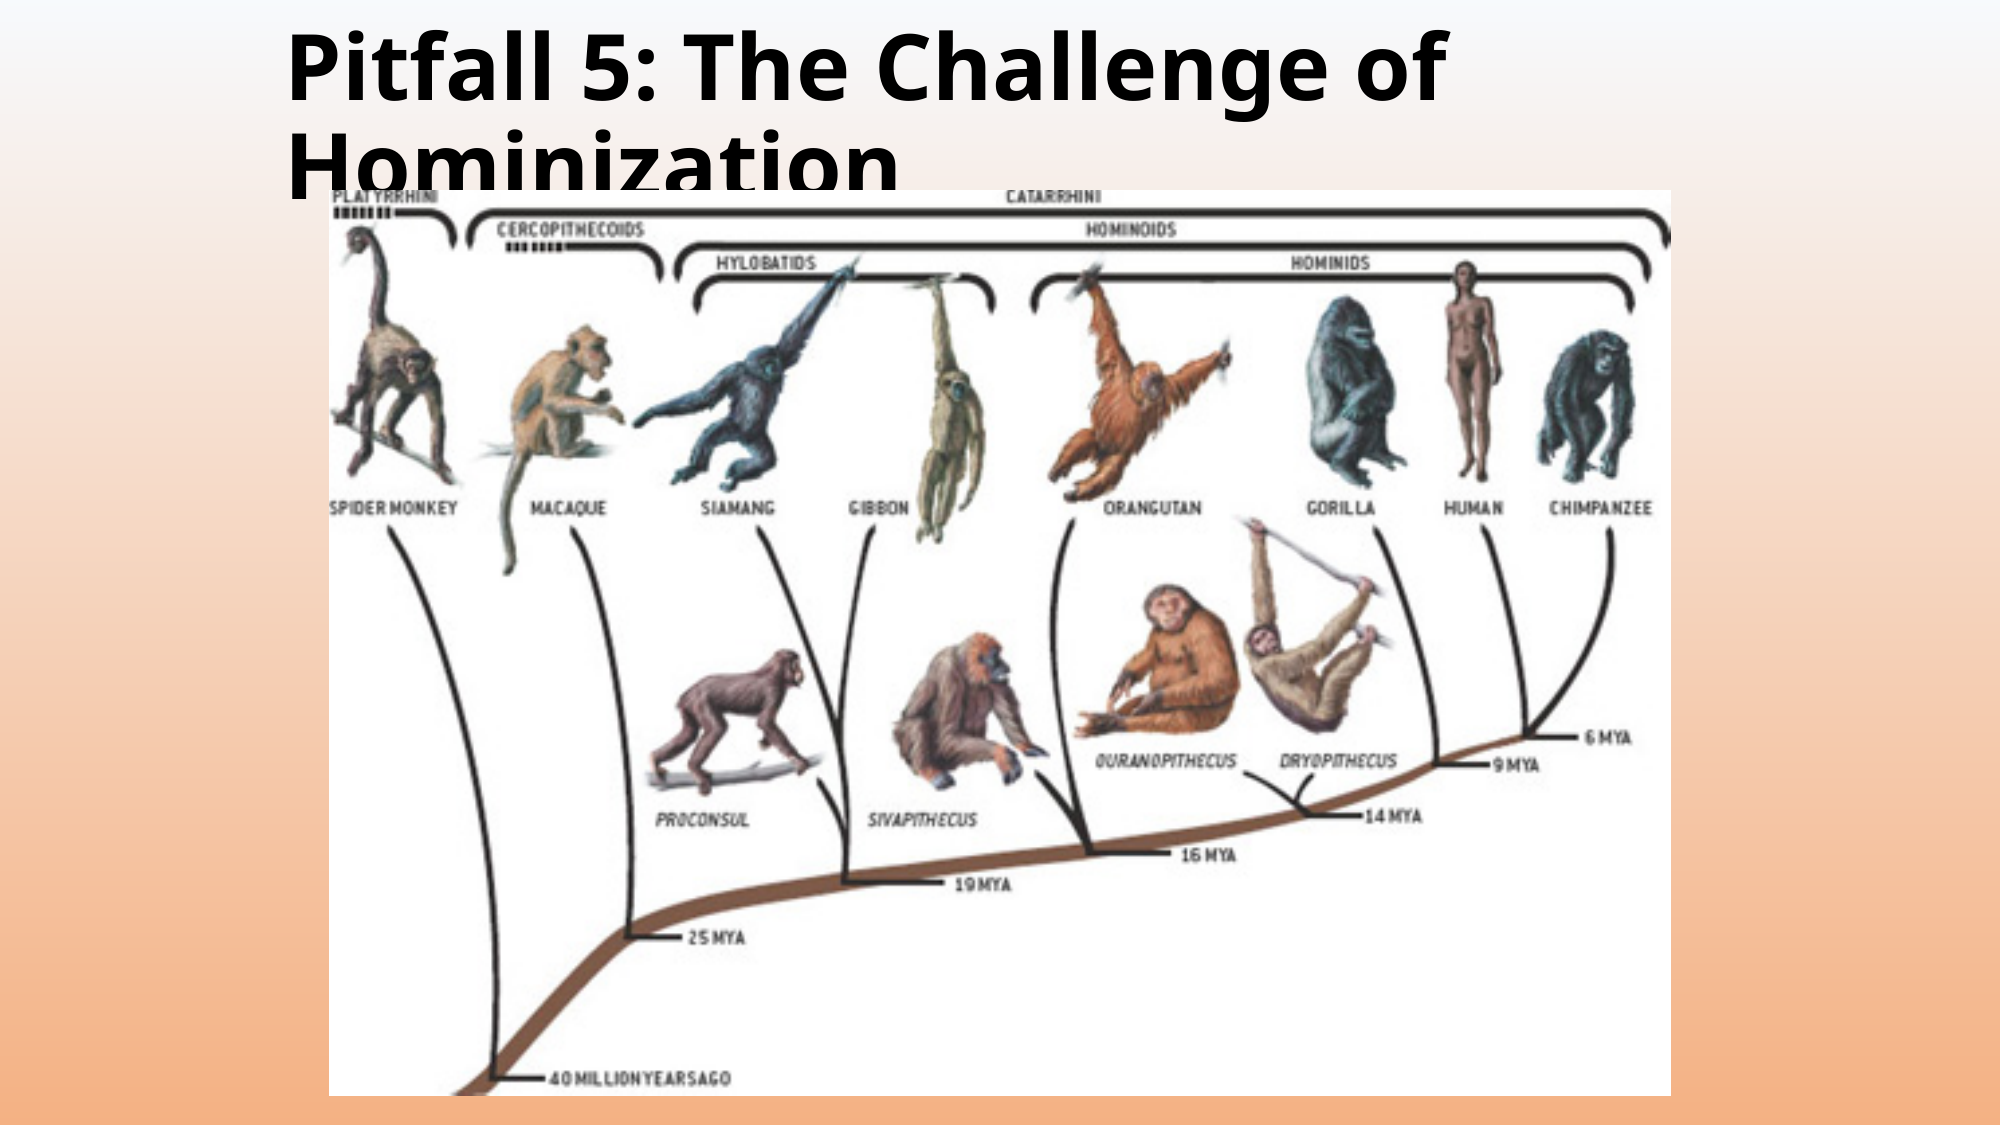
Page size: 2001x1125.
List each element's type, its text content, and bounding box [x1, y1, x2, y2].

picture [329, 190, 1671, 1096]
title Pitfall 5: The Challenge of Hominization [269, 11, 1731, 230]
